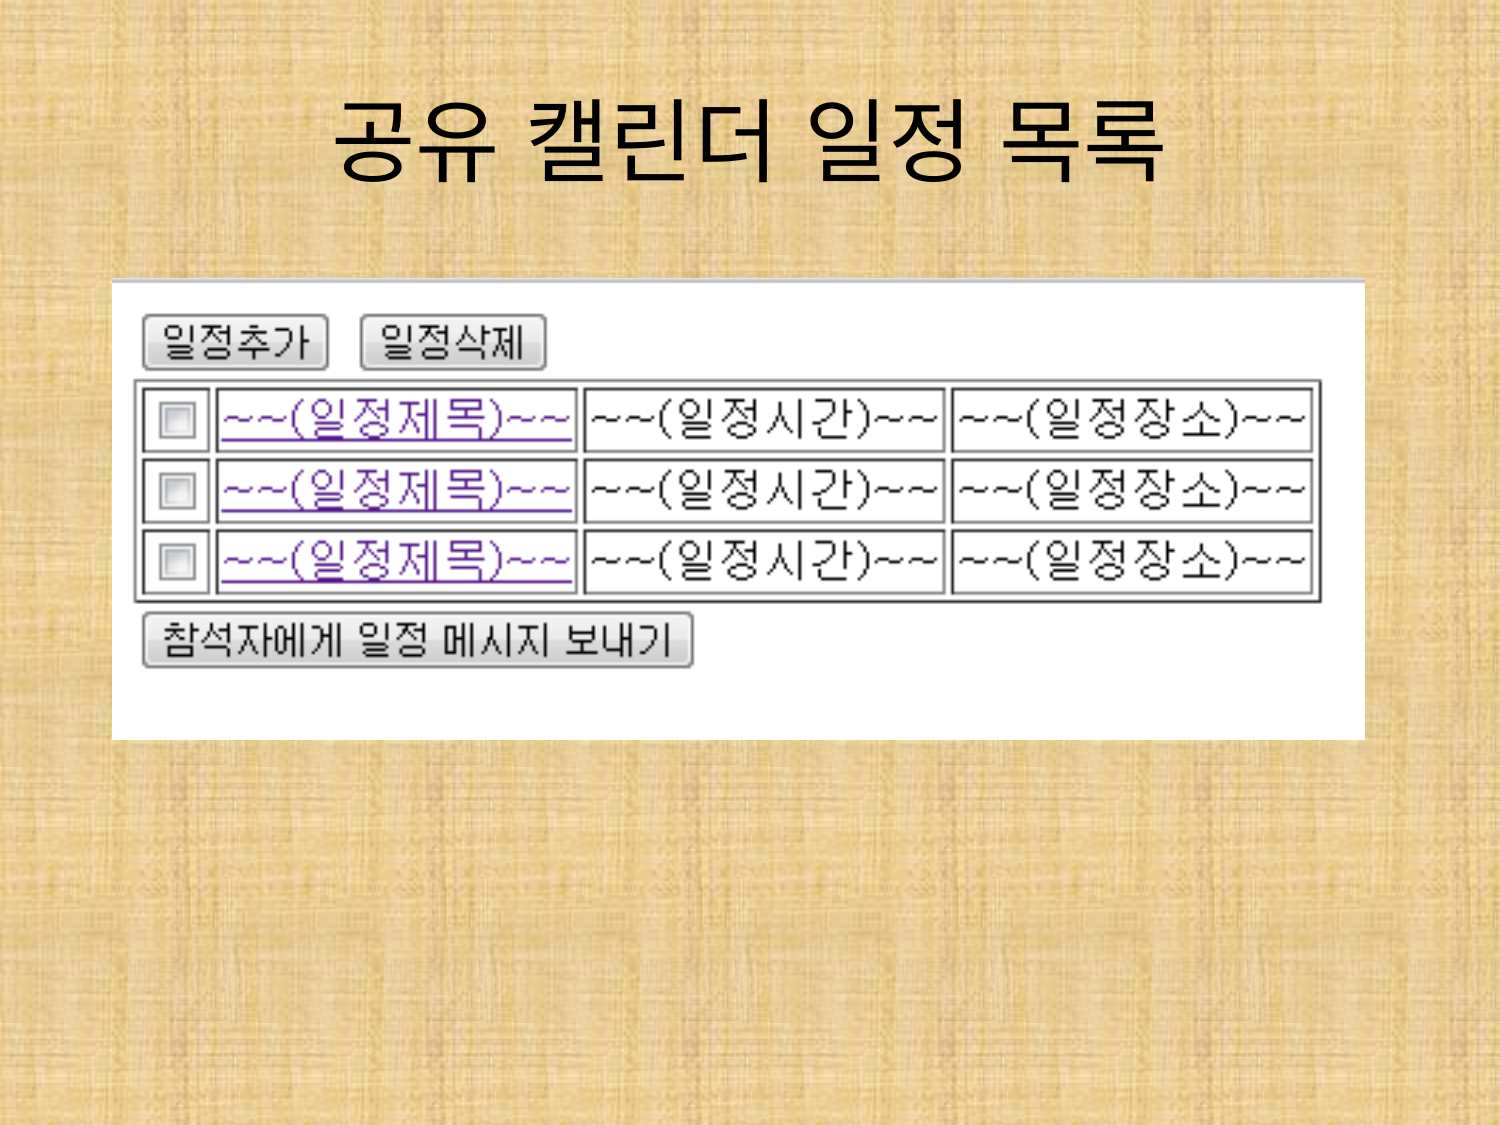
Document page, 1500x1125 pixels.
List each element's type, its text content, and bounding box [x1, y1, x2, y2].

picture [0, 0, 1500, 1125]
title 공유 캘린더 일정 목록 [75, 45, 1425, 233]
